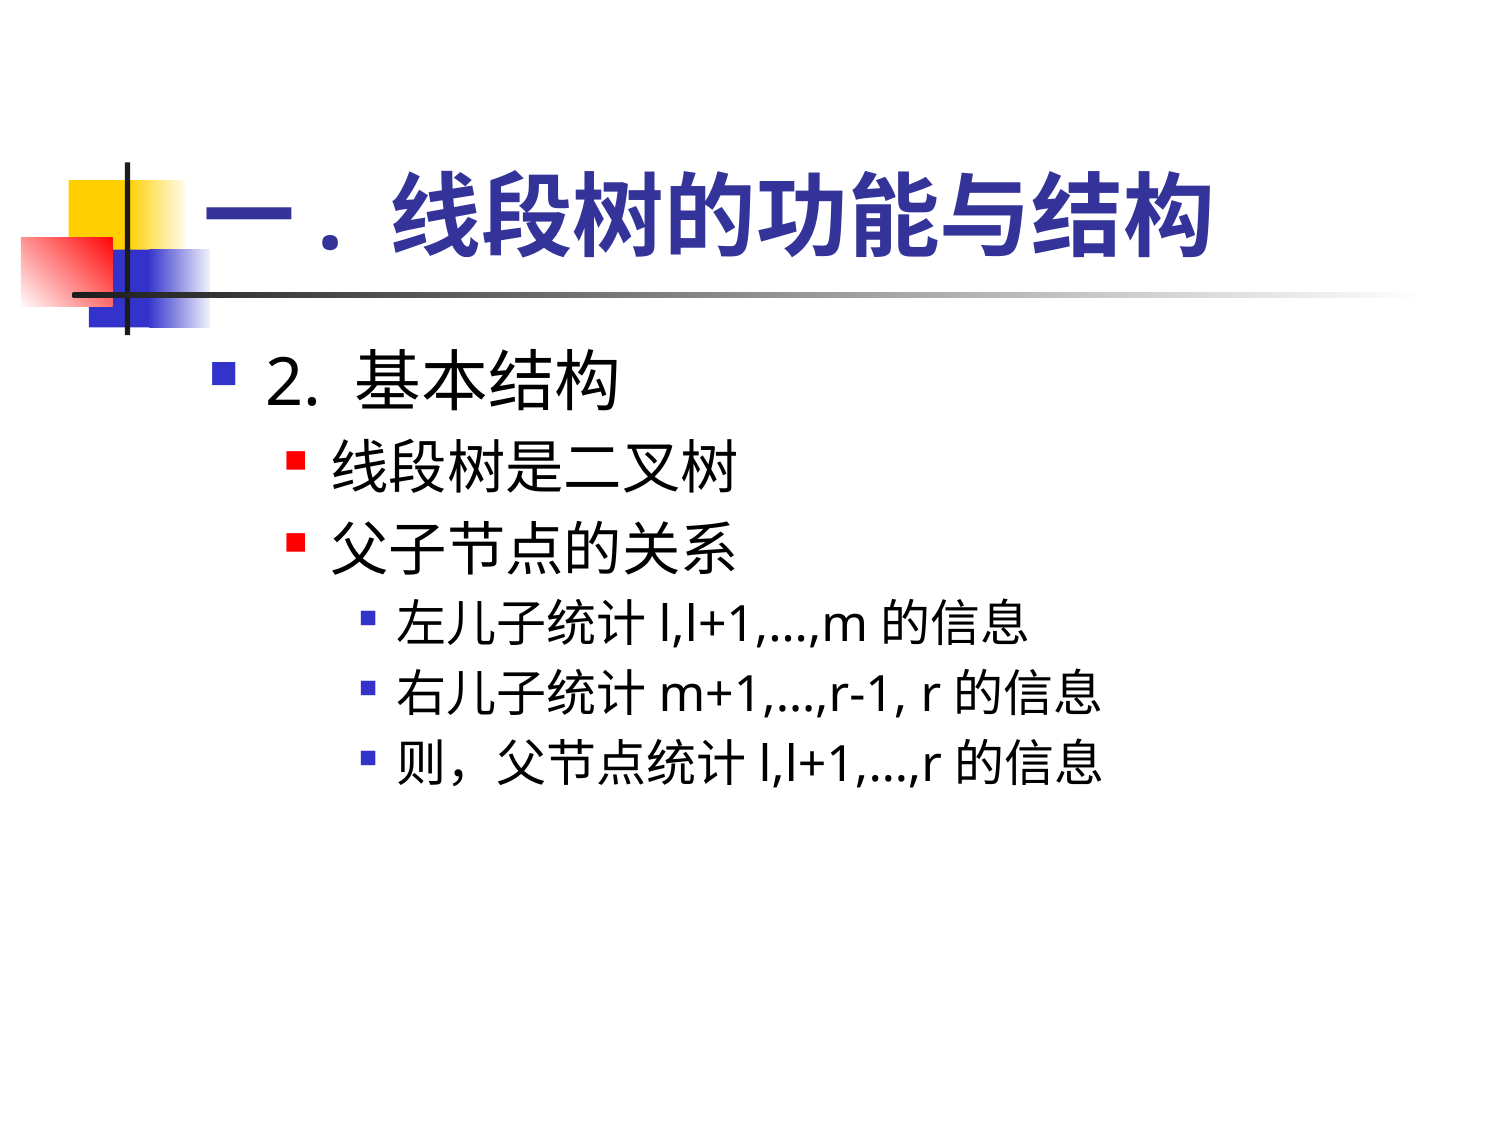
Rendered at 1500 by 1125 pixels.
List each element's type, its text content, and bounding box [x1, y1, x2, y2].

title 一. 线段树的功能与结构 [188, 35, 1468, 275]
list 2. 基本结构 线段树是二叉树 父子节点的关系 左儿子统计l,l+1,…,m的信息 右儿子统计m+1,…,r-1, r的信息 则，父节点统计l,l+1,…,r的信息 [193, 331, 1469, 1006]
